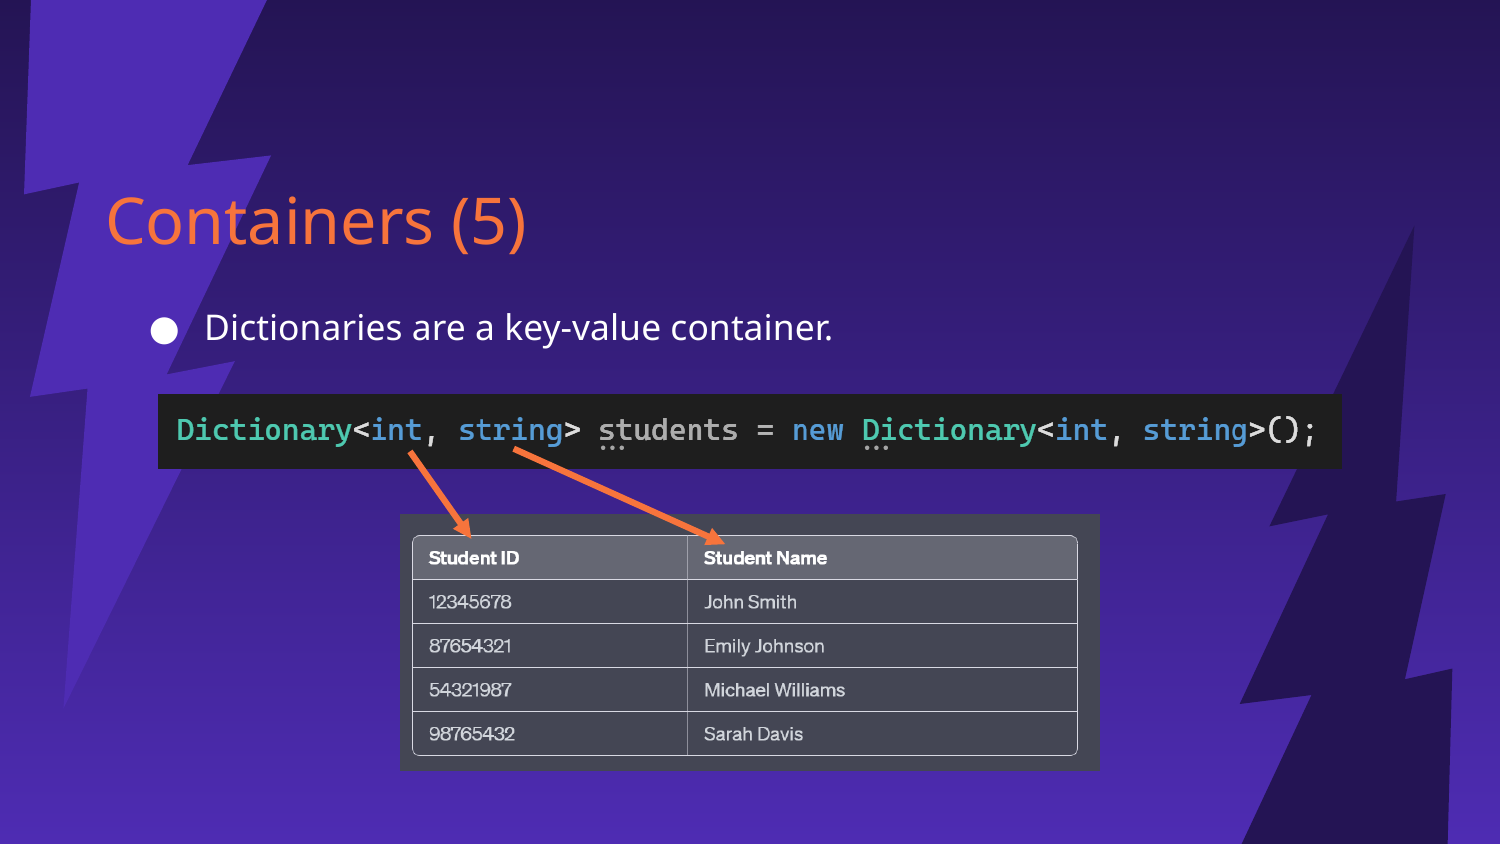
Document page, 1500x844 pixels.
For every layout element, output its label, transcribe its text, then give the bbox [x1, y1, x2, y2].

picture [400, 514, 1100, 771]
subtitle Dictionaries are a key-value container. [114, 284, 1386, 379]
title Containers (5) [90, 158, 1160, 278]
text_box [409, 451, 472, 540]
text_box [513, 448, 726, 545]
picture [158, 394, 1342, 469]
